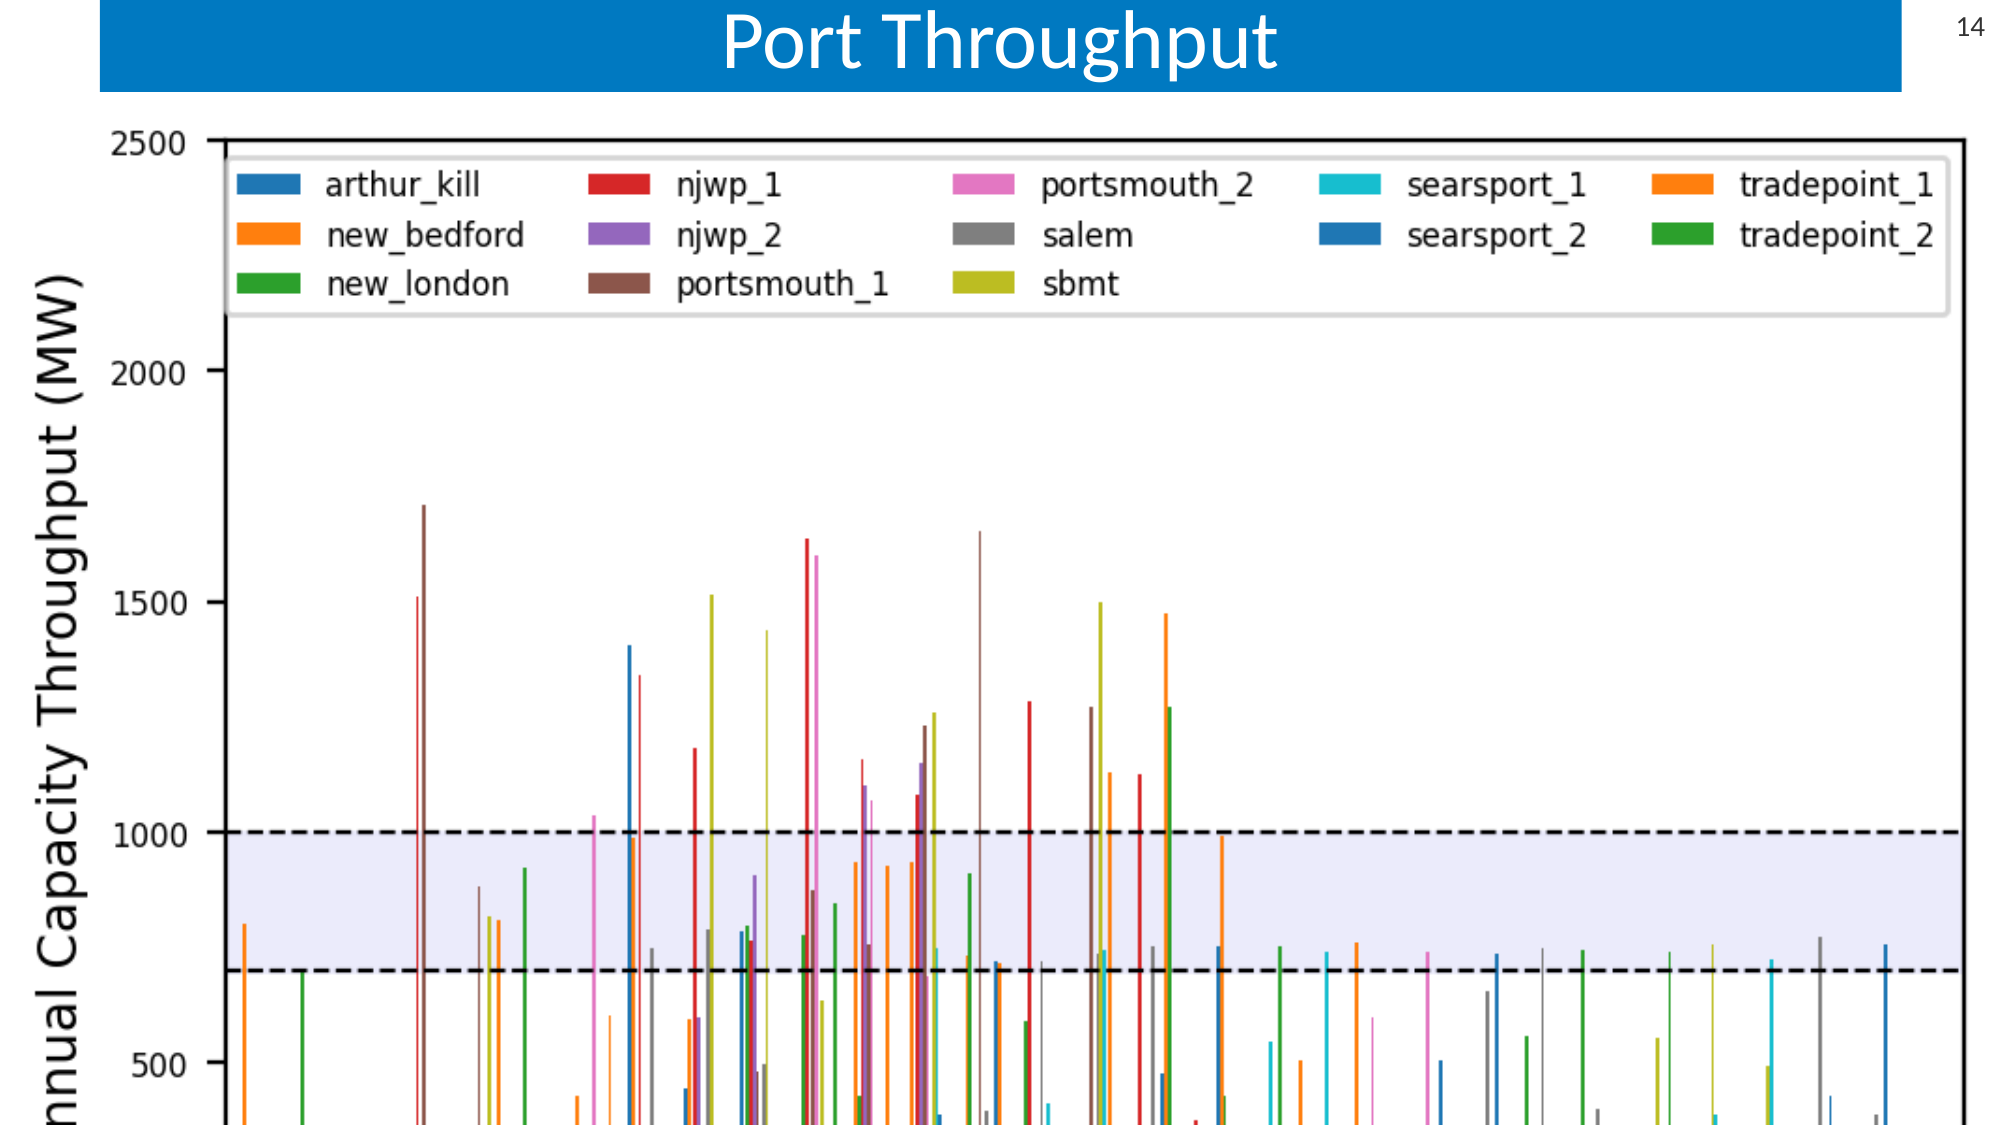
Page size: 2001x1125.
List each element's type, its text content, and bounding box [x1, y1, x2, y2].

title Port Throughput [99, 0, 1902, 91]
picture [0, 92, 2000, 1125]
